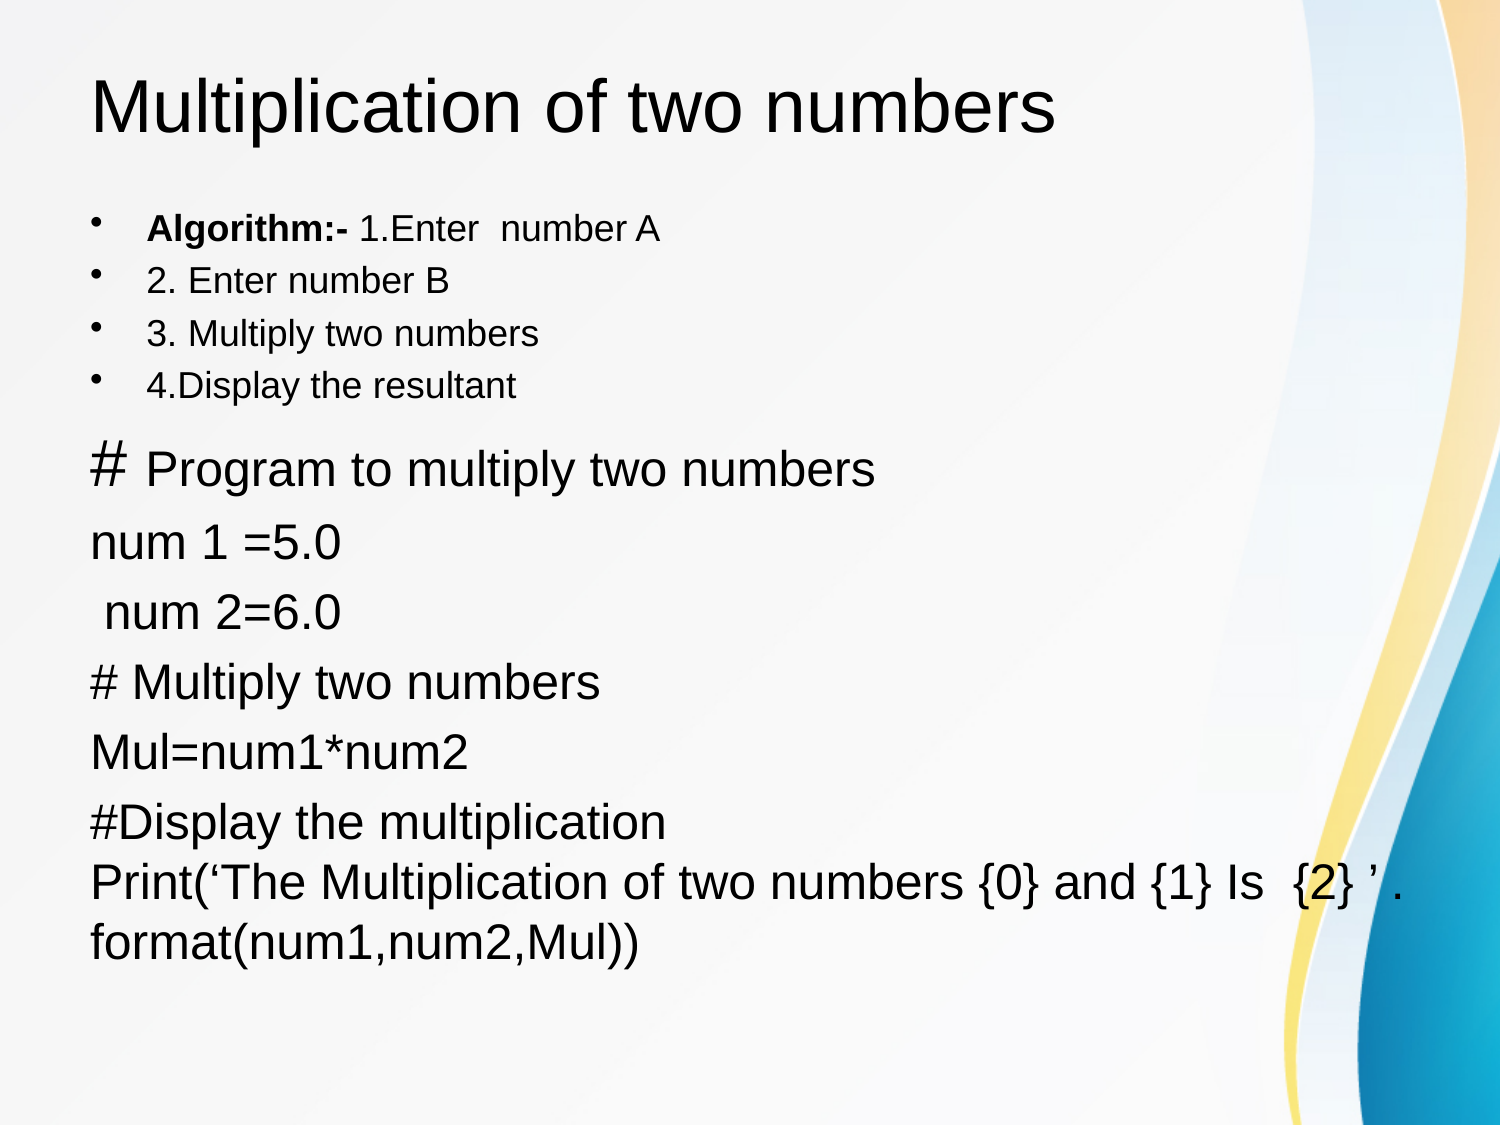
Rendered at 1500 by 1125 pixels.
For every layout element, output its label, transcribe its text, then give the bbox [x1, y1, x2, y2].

picture [0, 0, 1500, 1125]
list Algorithm:- 1.Enter number A 2. Enter number B 3. Multiply two numbers 4.Display the resultant # Program to multiply two numbers num 1 =5.0 num 2=6.0 # Multiply two numbers Mul=num1*num2 #Display the multiplication Print(‘The Multiplication of two numbers {0} and {1} Is {2} ’ . format(num1,num2,Mul)) [75, 196, 1425, 1009]
title Multiplication of two numbers [75, 54, 1425, 151]
